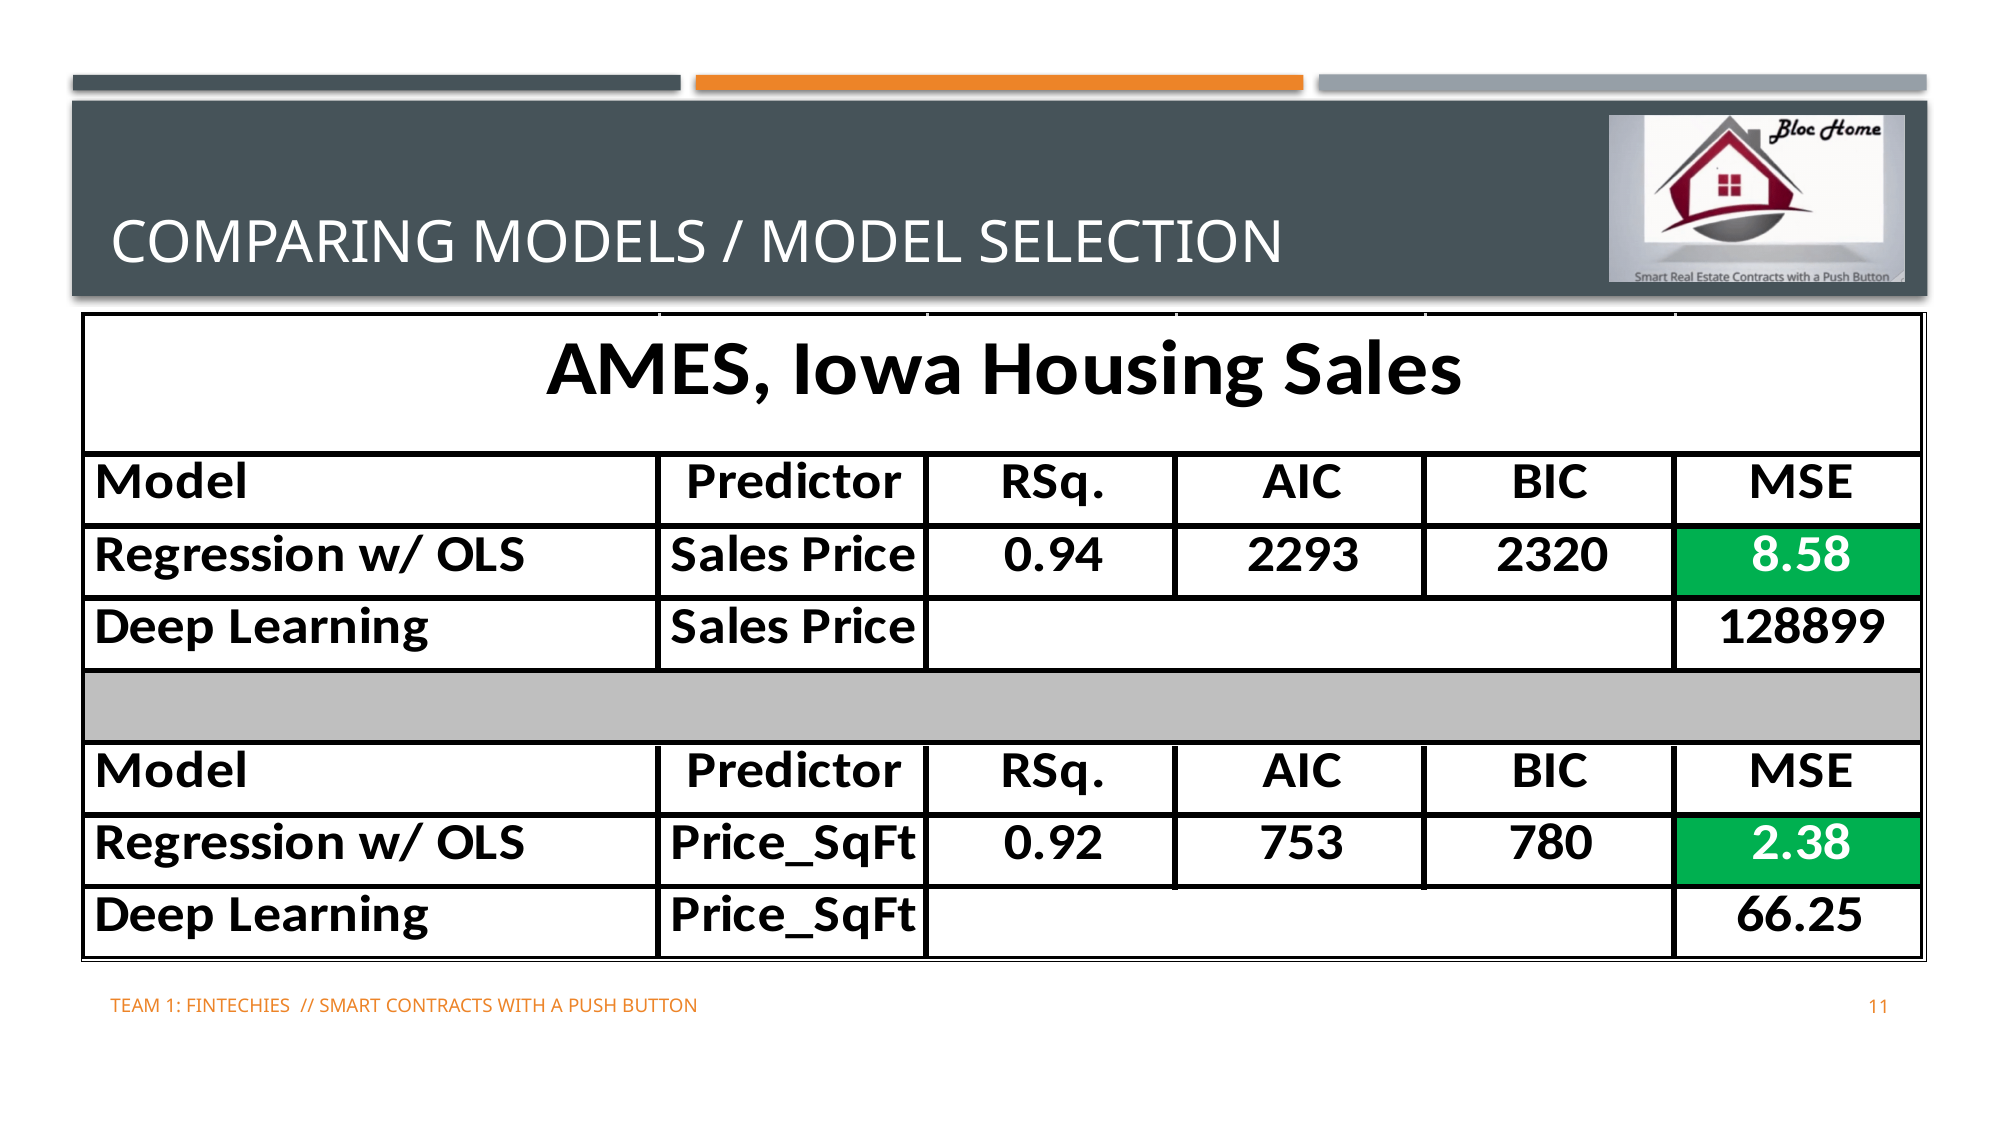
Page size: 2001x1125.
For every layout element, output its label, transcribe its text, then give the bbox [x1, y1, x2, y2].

footer TEAM 1: FinTechies // Smart Contracts with a Push Button [95, 976, 1230, 1037]
picture [81, 312, 1927, 963]
picture [1608, 114, 1906, 282]
title Comparing models / model selection [95, 115, 1605, 282]
slide_number 11 [1732, 977, 1905, 1037]
